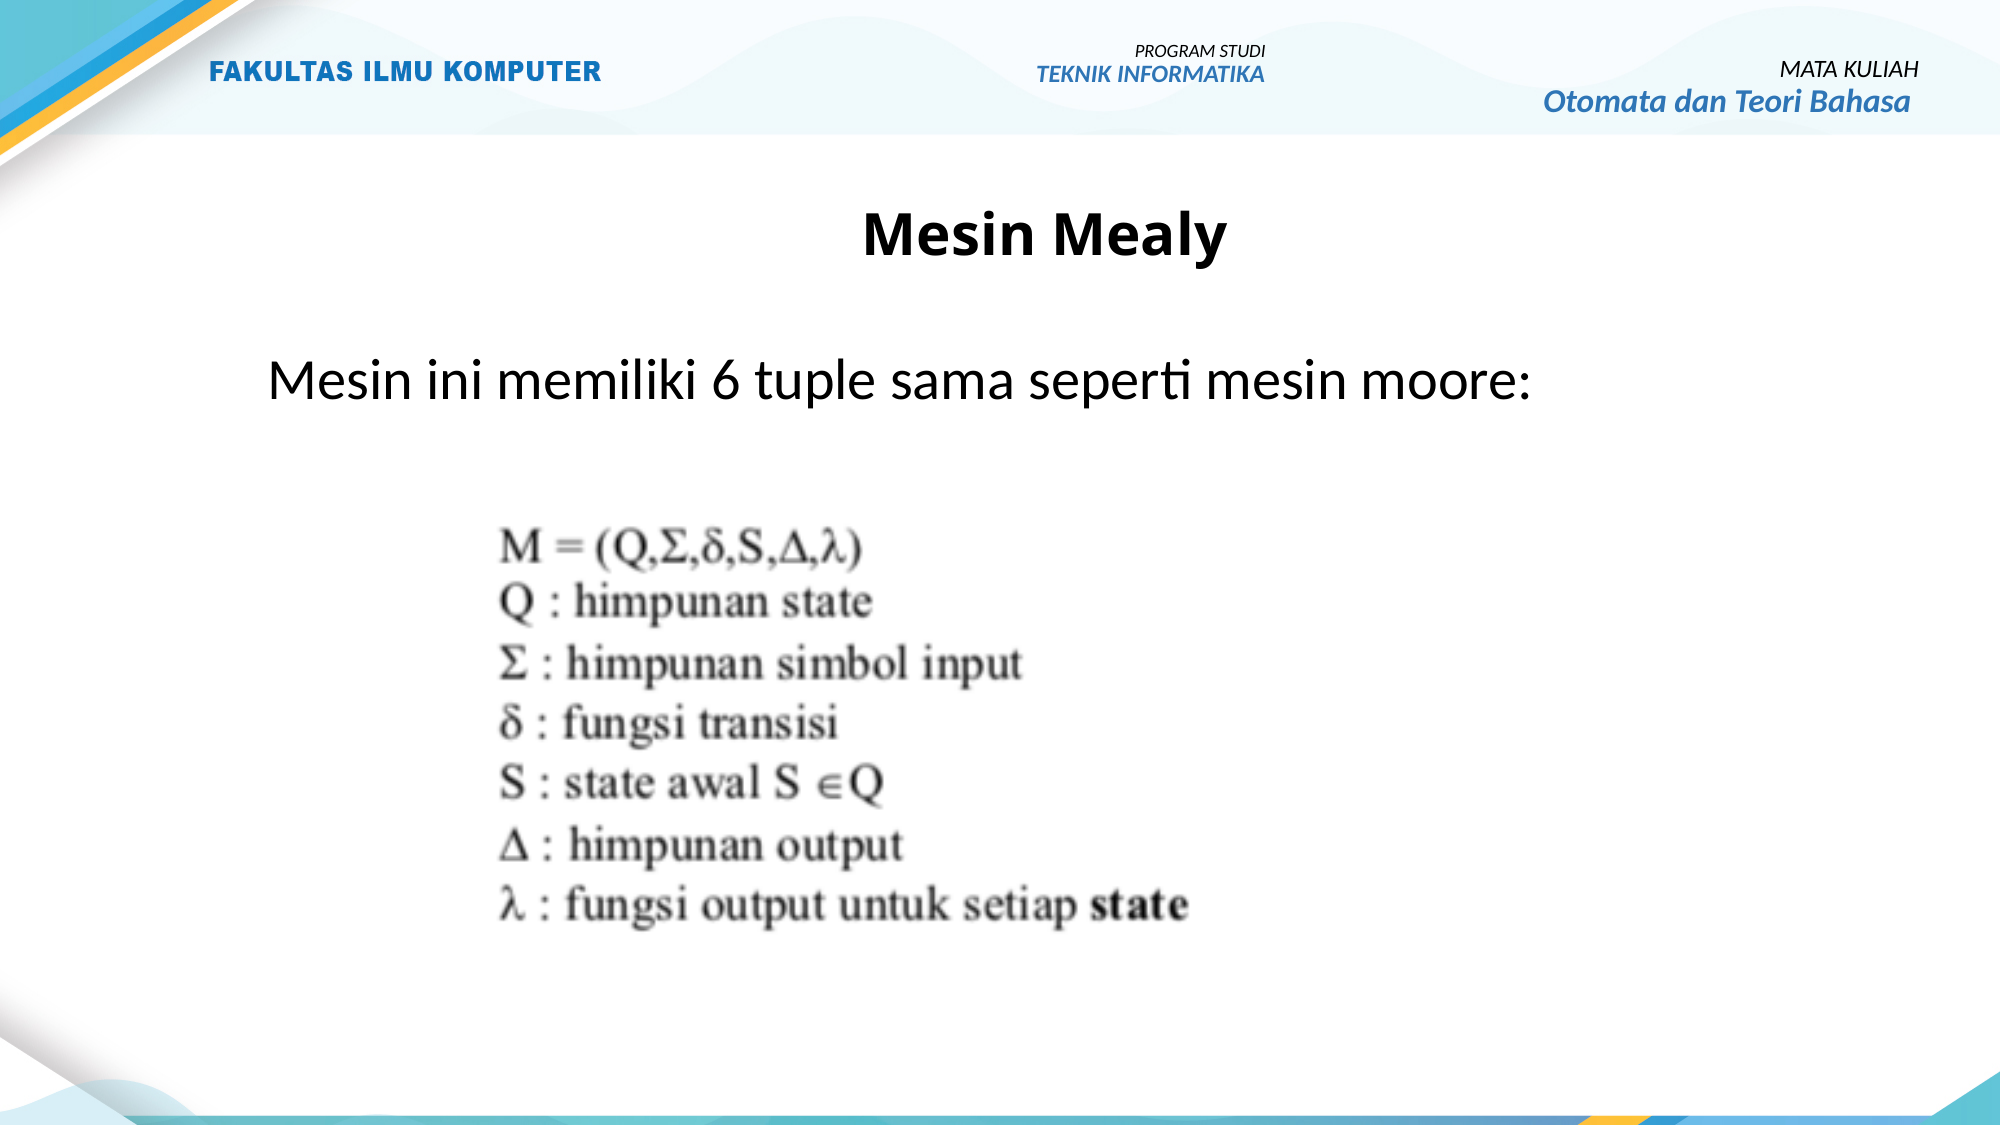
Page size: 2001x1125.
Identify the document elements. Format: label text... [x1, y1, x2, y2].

title Mesin Mealy [252, 170, 1852, 303]
list Mesin ini memiliki 6 tuple sama seperti mesin moore: [252, 333, 1852, 822]
text_box MATA KULIAH Otomata dan Teori Bahasa [1471, 48, 1935, 161]
picture [0, 0, 2000, 1125]
text_box PROGRAM STUDI TEKNIK INFORMATIKA [904, 33, 1281, 118]
